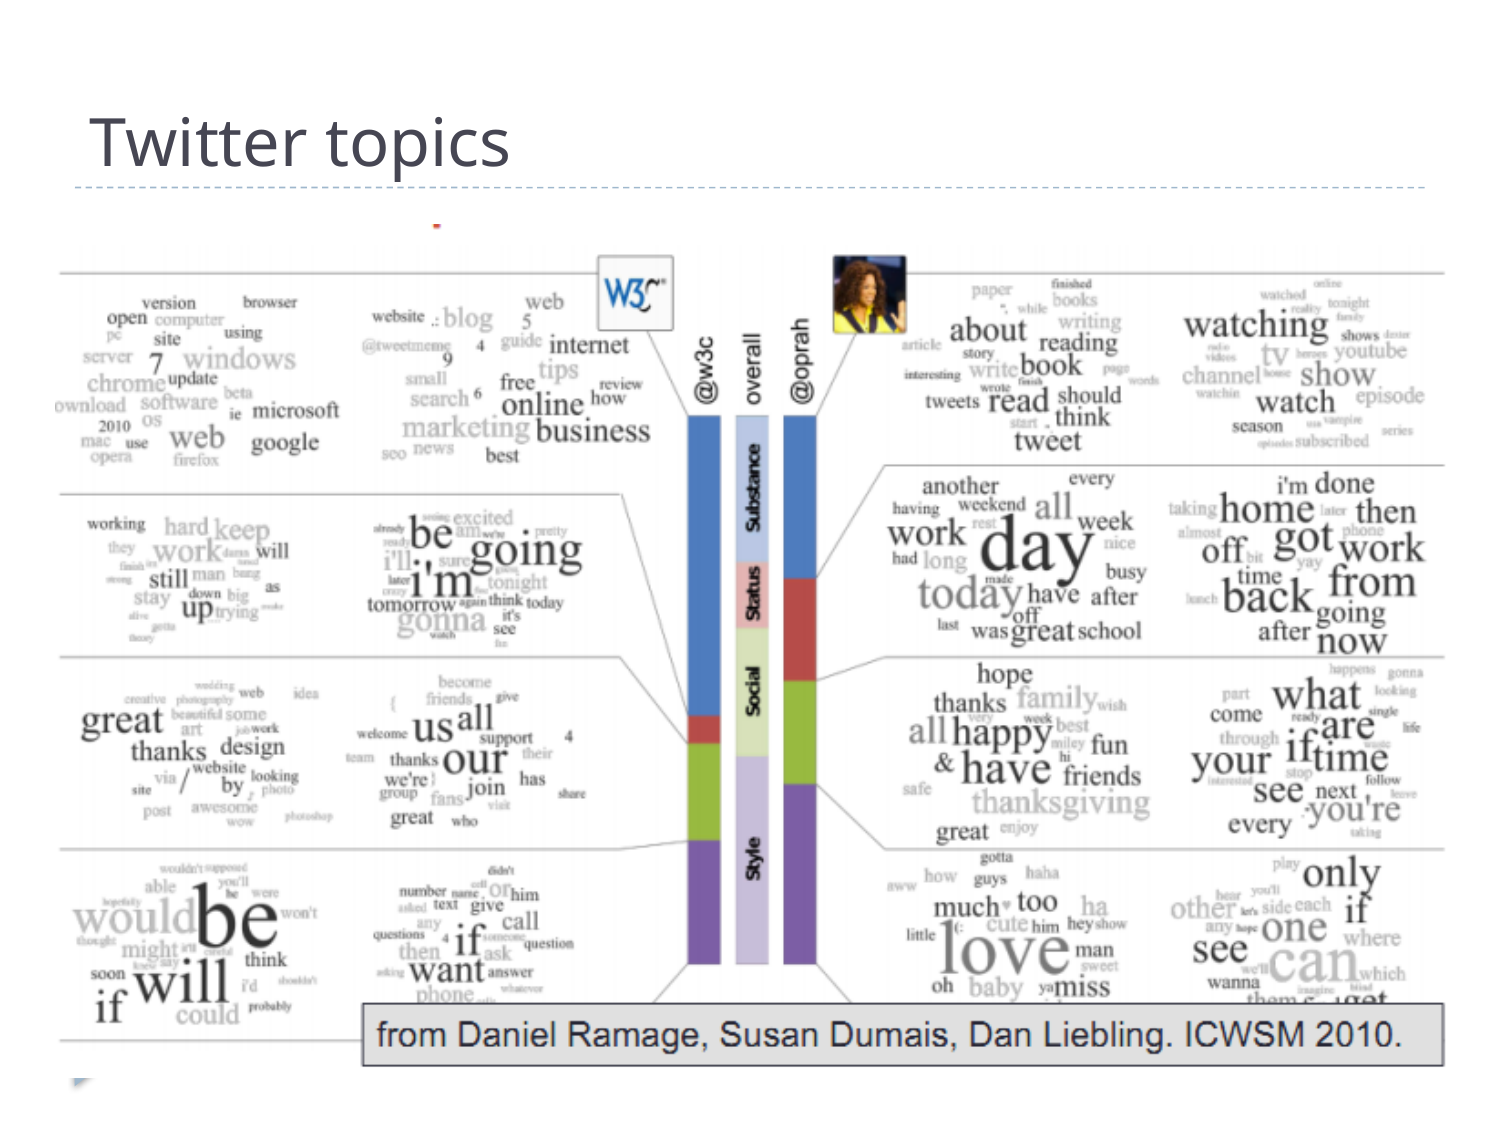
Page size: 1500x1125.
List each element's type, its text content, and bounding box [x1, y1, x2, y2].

title Twitter topics [75, 24, 1425, 188]
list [55, 224, 1449, 1078]
